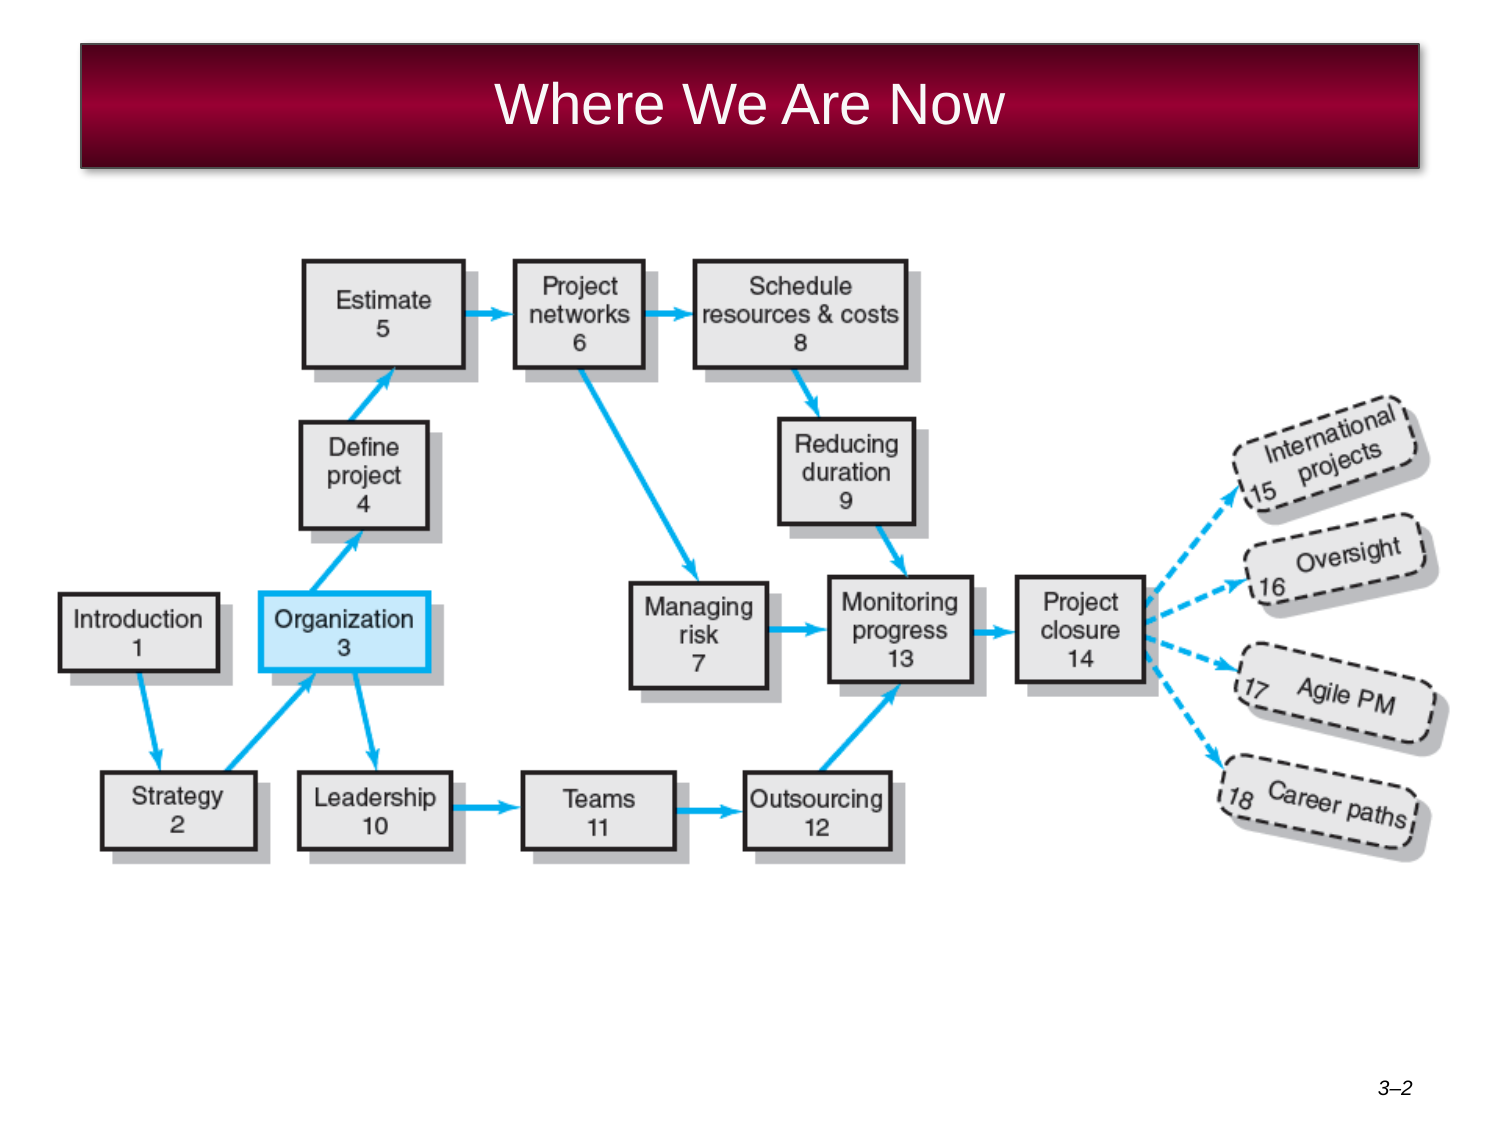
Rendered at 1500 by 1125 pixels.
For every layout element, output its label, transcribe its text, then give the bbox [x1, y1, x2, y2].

title Where We Are Now [80, 43, 1420, 169]
slide_number 3–2 [1065, 1074, 1413, 1100]
picture [47, 256, 1453, 869]
